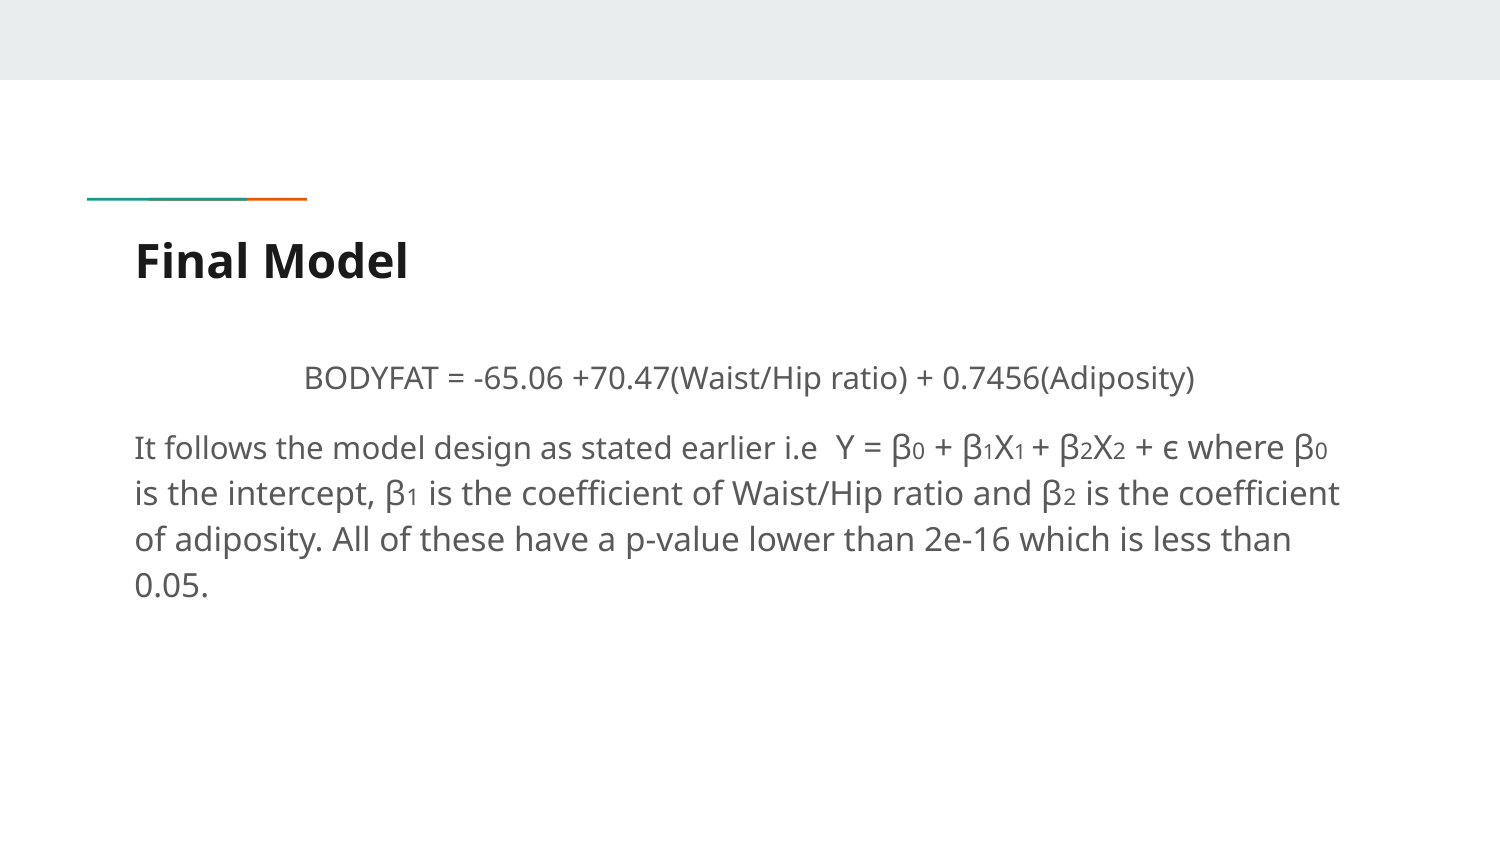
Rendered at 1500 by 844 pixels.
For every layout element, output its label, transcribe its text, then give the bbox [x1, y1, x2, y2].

list BODYFAT = -65.06 +70.47(Waist/Hip ratio) + 0.7456(Adiposity) It follows the model design as stated earlier i.e Y = β0 + β1X1 + β2X2 + ϵ where β0 is the intercept, β1 is the coefficient of Waist/Hip ratio and β2 is the coefficient of adiposity. All of these have a p-value lower than 2e-16 which is less than 0.05. [119, 337, 1381, 709]
title Final Model [119, 216, 1381, 305]
